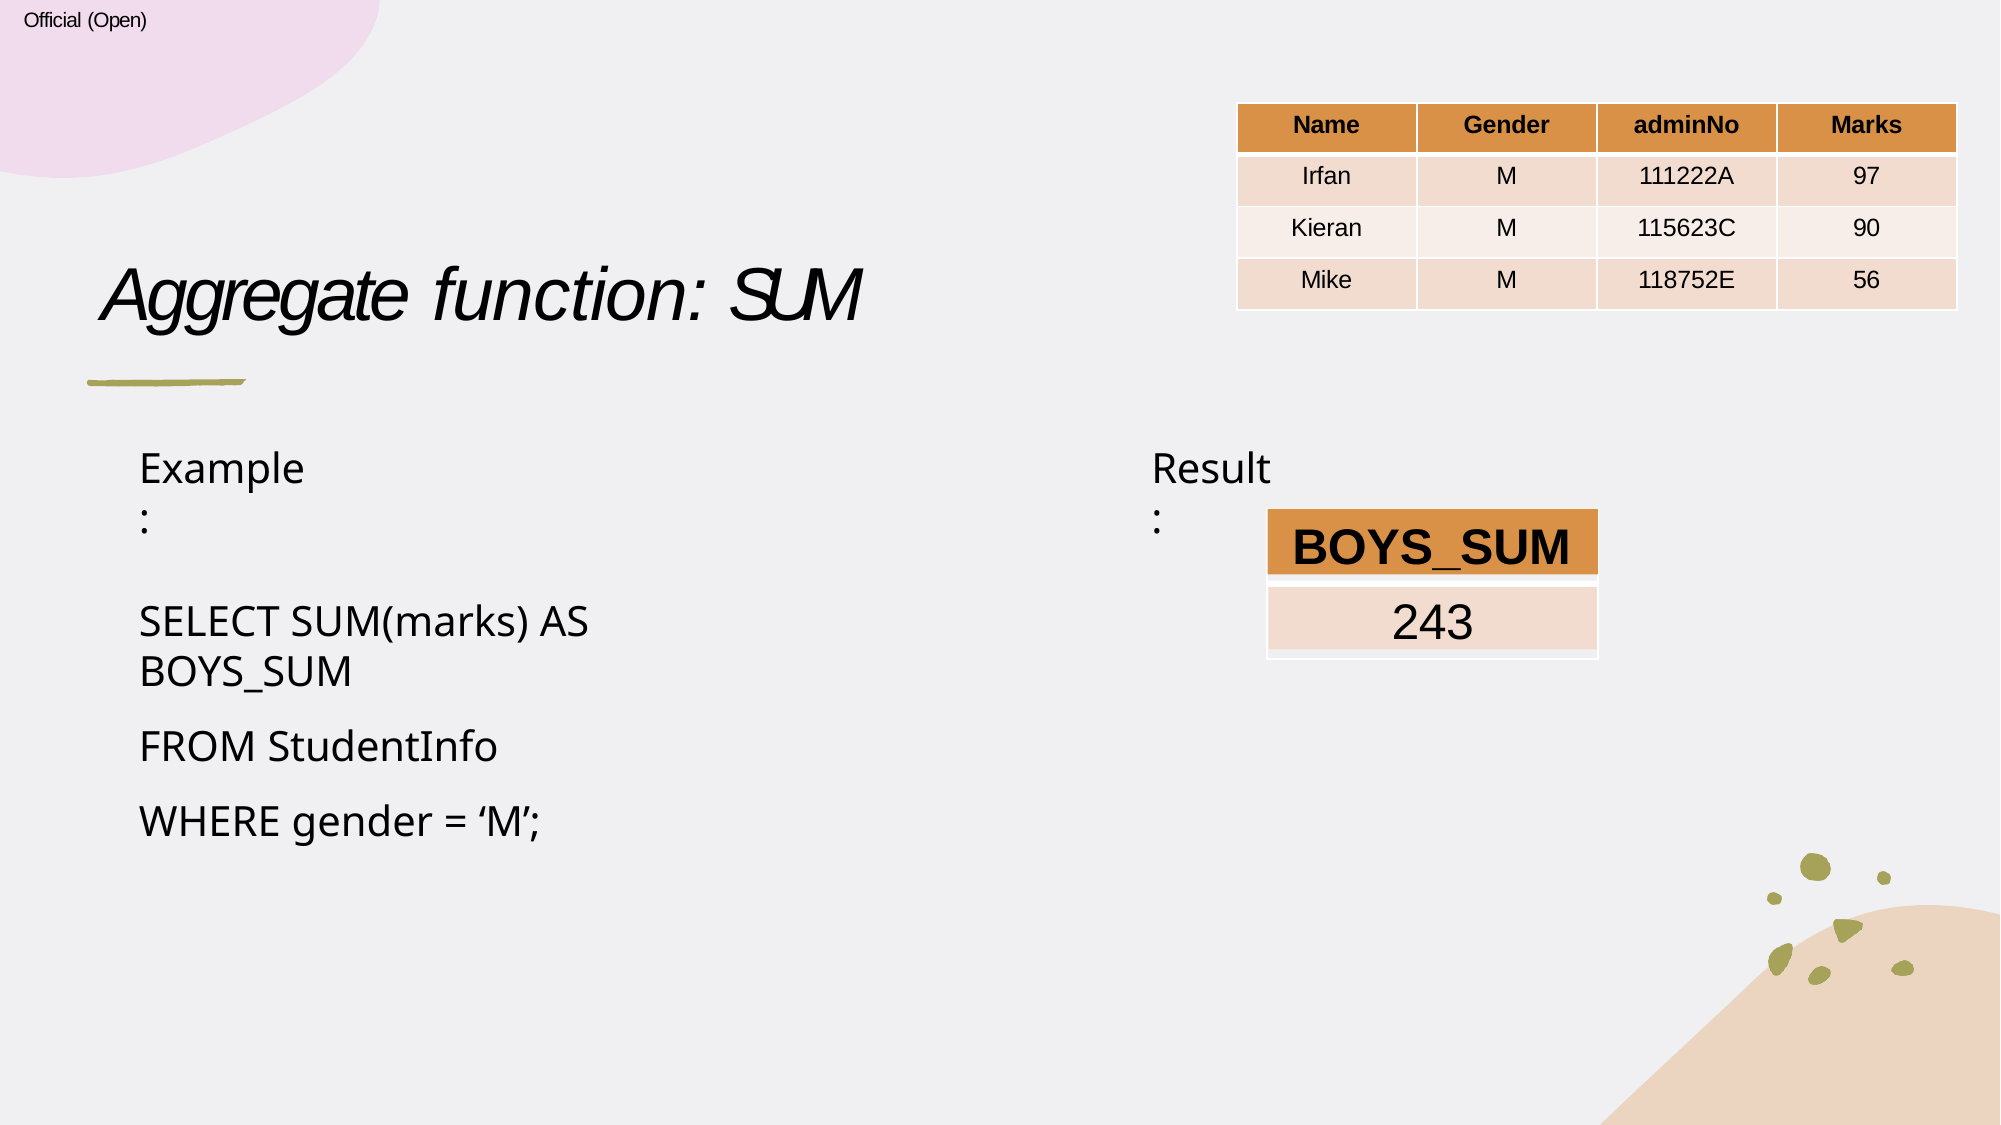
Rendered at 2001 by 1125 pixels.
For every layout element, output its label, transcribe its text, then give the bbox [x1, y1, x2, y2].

text_box Official (Open) [21, 5, 149, 33]
table_header Gender [1418, 104, 1596, 152]
picture [1800, 853, 1831, 881]
table_cell 111222A [1598, 157, 1776, 206]
table_cell 115623C [1598, 207, 1776, 257]
table_cell 97 [1778, 157, 1956, 206]
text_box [1266, 507, 1600, 661]
table_cell Mike [1238, 259, 1416, 309]
table_header Marks [1778, 104, 1956, 152]
text_box SELECT SUM(marks) AS BOYS_SUM FROM StudentInfo WHERE gender = ‘M’; [136, 567, 811, 845]
table_cell M [1418, 157, 1596, 206]
picture [1767, 892, 1782, 905]
table_cell 56 [1778, 259, 1956, 309]
picture [1891, 960, 1914, 976]
title Aggregate function: SUM [99, 242, 1145, 433]
table_cell Irfan [1238, 157, 1416, 206]
table_cell M [1418, 259, 1596, 309]
picture [1808, 966, 1831, 985]
table_cell Kieran [1238, 207, 1416, 257]
text_box Example: [136, 439, 313, 542]
text_box Result: [1149, 439, 1278, 542]
table_header adminNo [1598, 104, 1776, 152]
picture [1833, 919, 1863, 943]
table_cell 90 [1778, 207, 1956, 257]
picture [1768, 943, 1793, 976]
table_cell M [1418, 207, 1596, 257]
text_box [87, 379, 99, 387]
picture [1877, 871, 1891, 885]
table_header Name [1238, 104, 1416, 152]
table_cell 118752E [1598, 259, 1776, 309]
